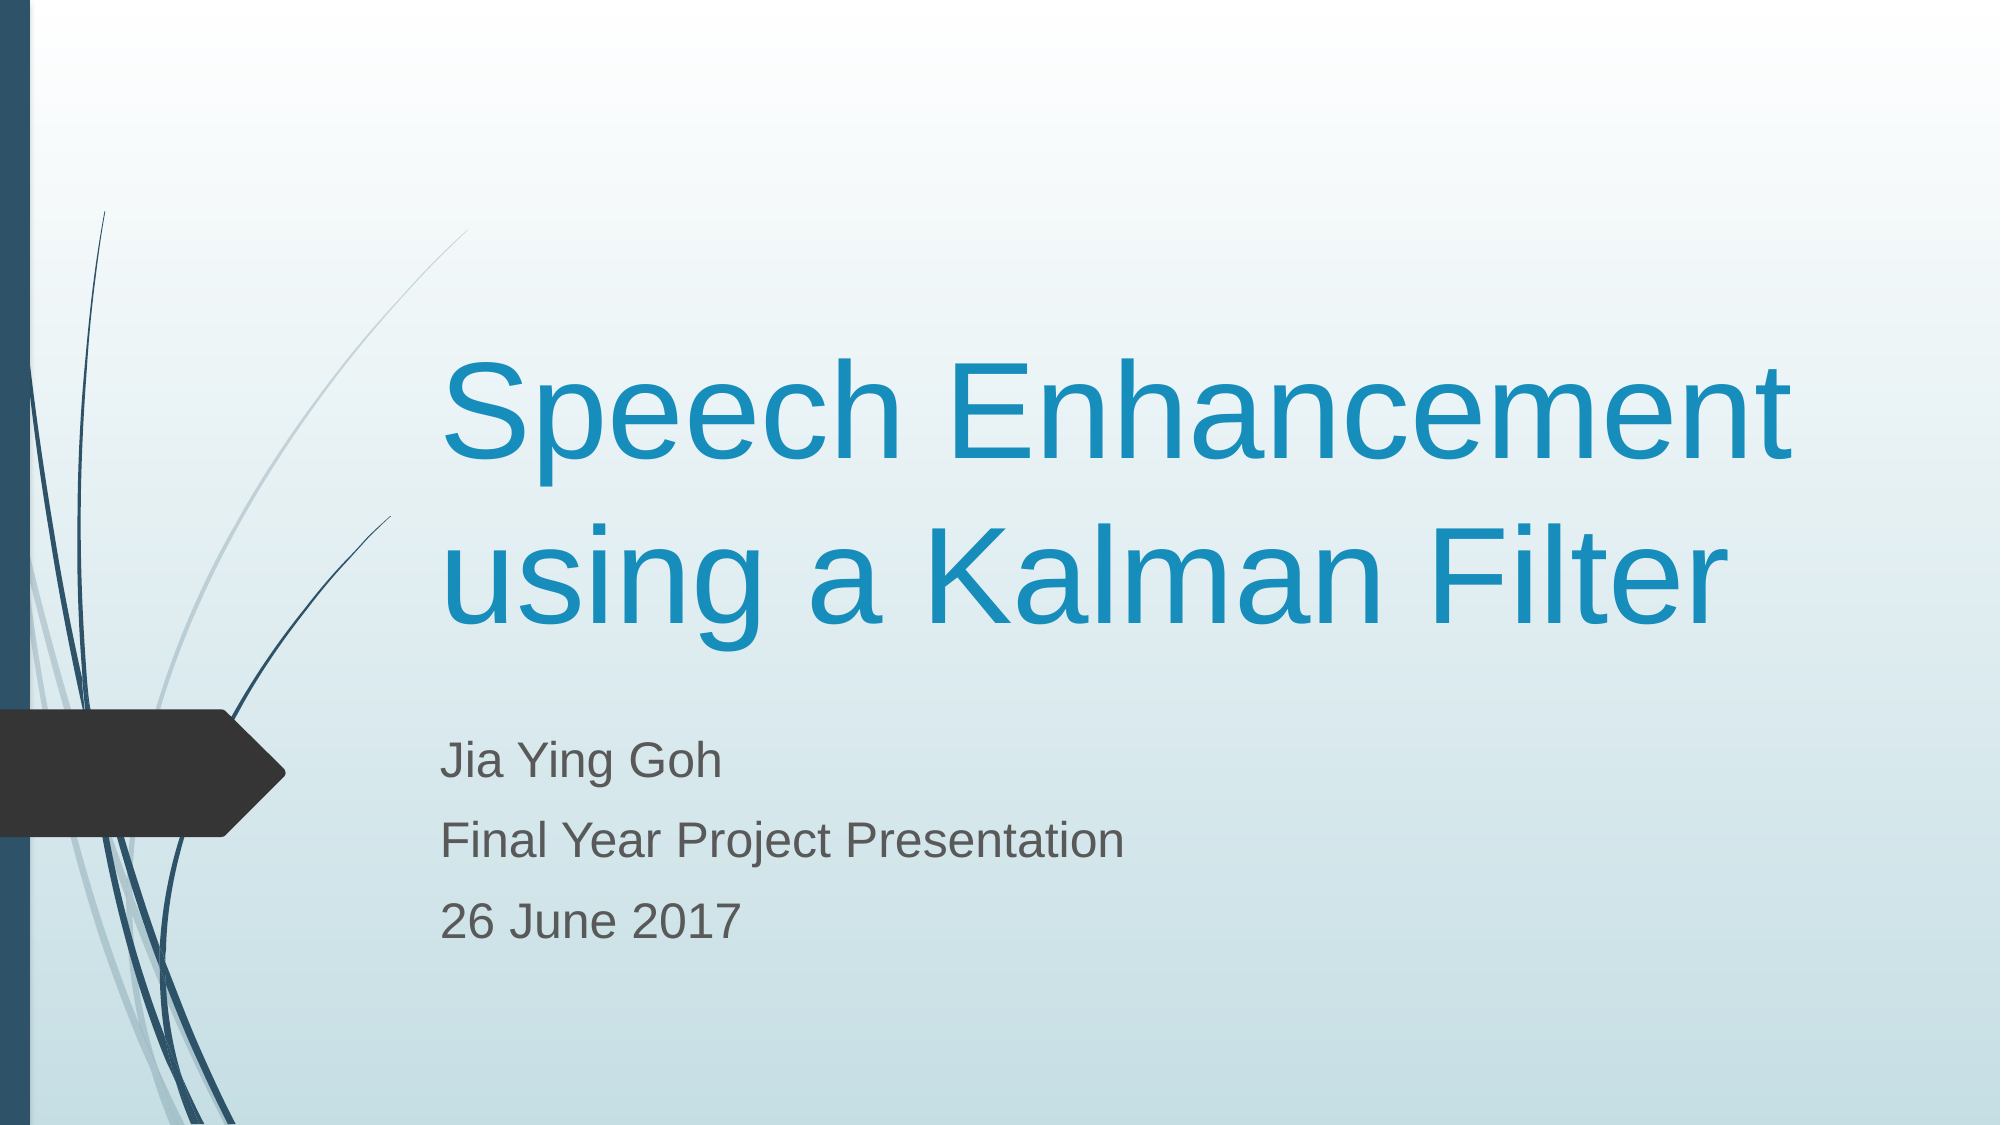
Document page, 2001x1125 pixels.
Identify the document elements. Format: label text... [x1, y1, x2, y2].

subtitle Jia Ying Goh Final Year Project Presentation 26 June 2017 [424, 719, 1888, 1067]
title Speech Enhancement using a Kalman Filter [424, 286, 1888, 658]
